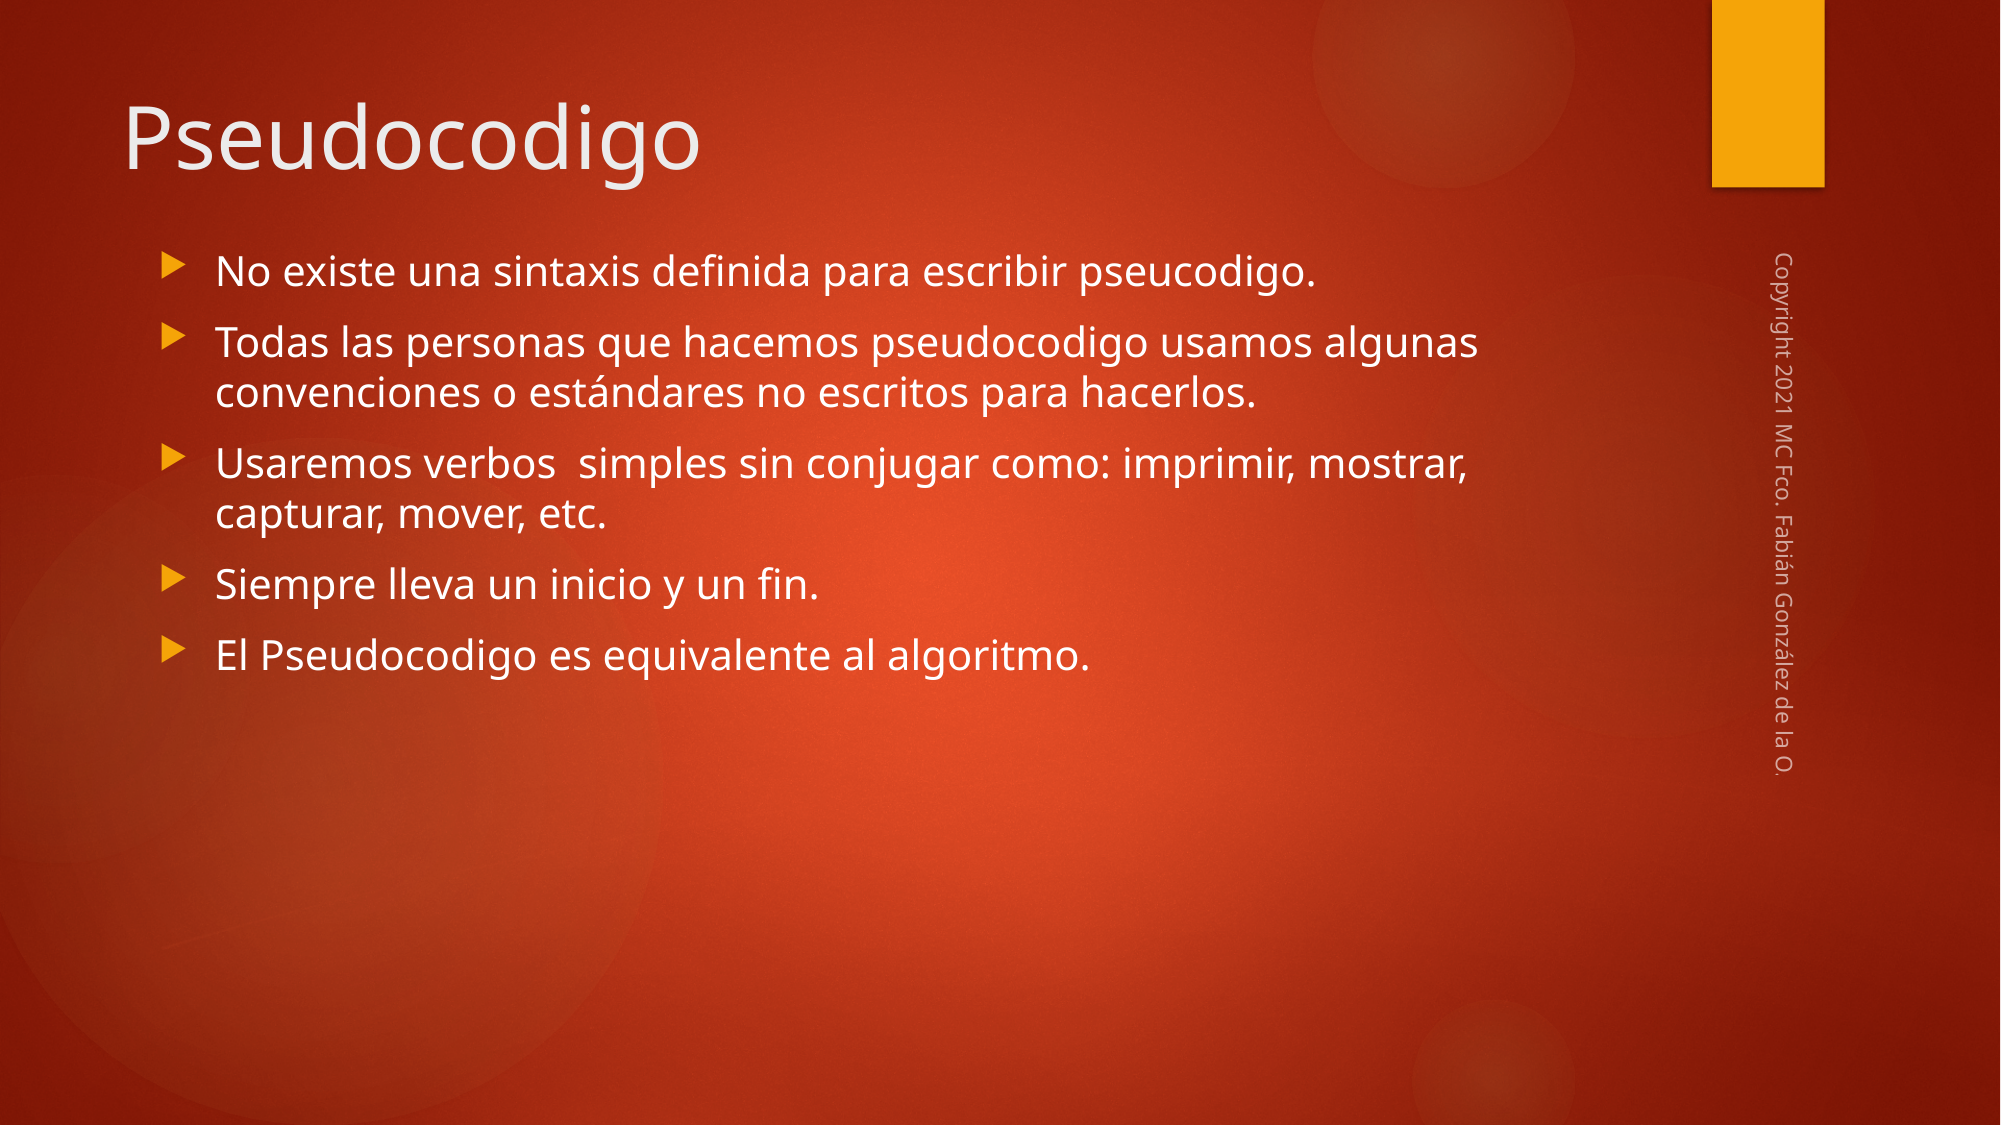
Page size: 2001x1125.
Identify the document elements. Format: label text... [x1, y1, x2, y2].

title Pseudocodigo [106, 74, 1649, 238]
footer Copyright 2021 MC Fco. Fabián González de la O. [1760, 237, 1811, 871]
list No existe una sintaxis definida para escribir pseucodigo. Todas las personas que hacemos pseudocodigo usamos algunas convenciones o estándares no escritos para hacerlos. Usaremos verbos simples sin conjugar como: imprimir, mostrar, capturar, mover, etc. Siempre lleva un inicio y un fin. El Pseudocodigo es equivalente al algoritmo. [143, 237, 1612, 926]
